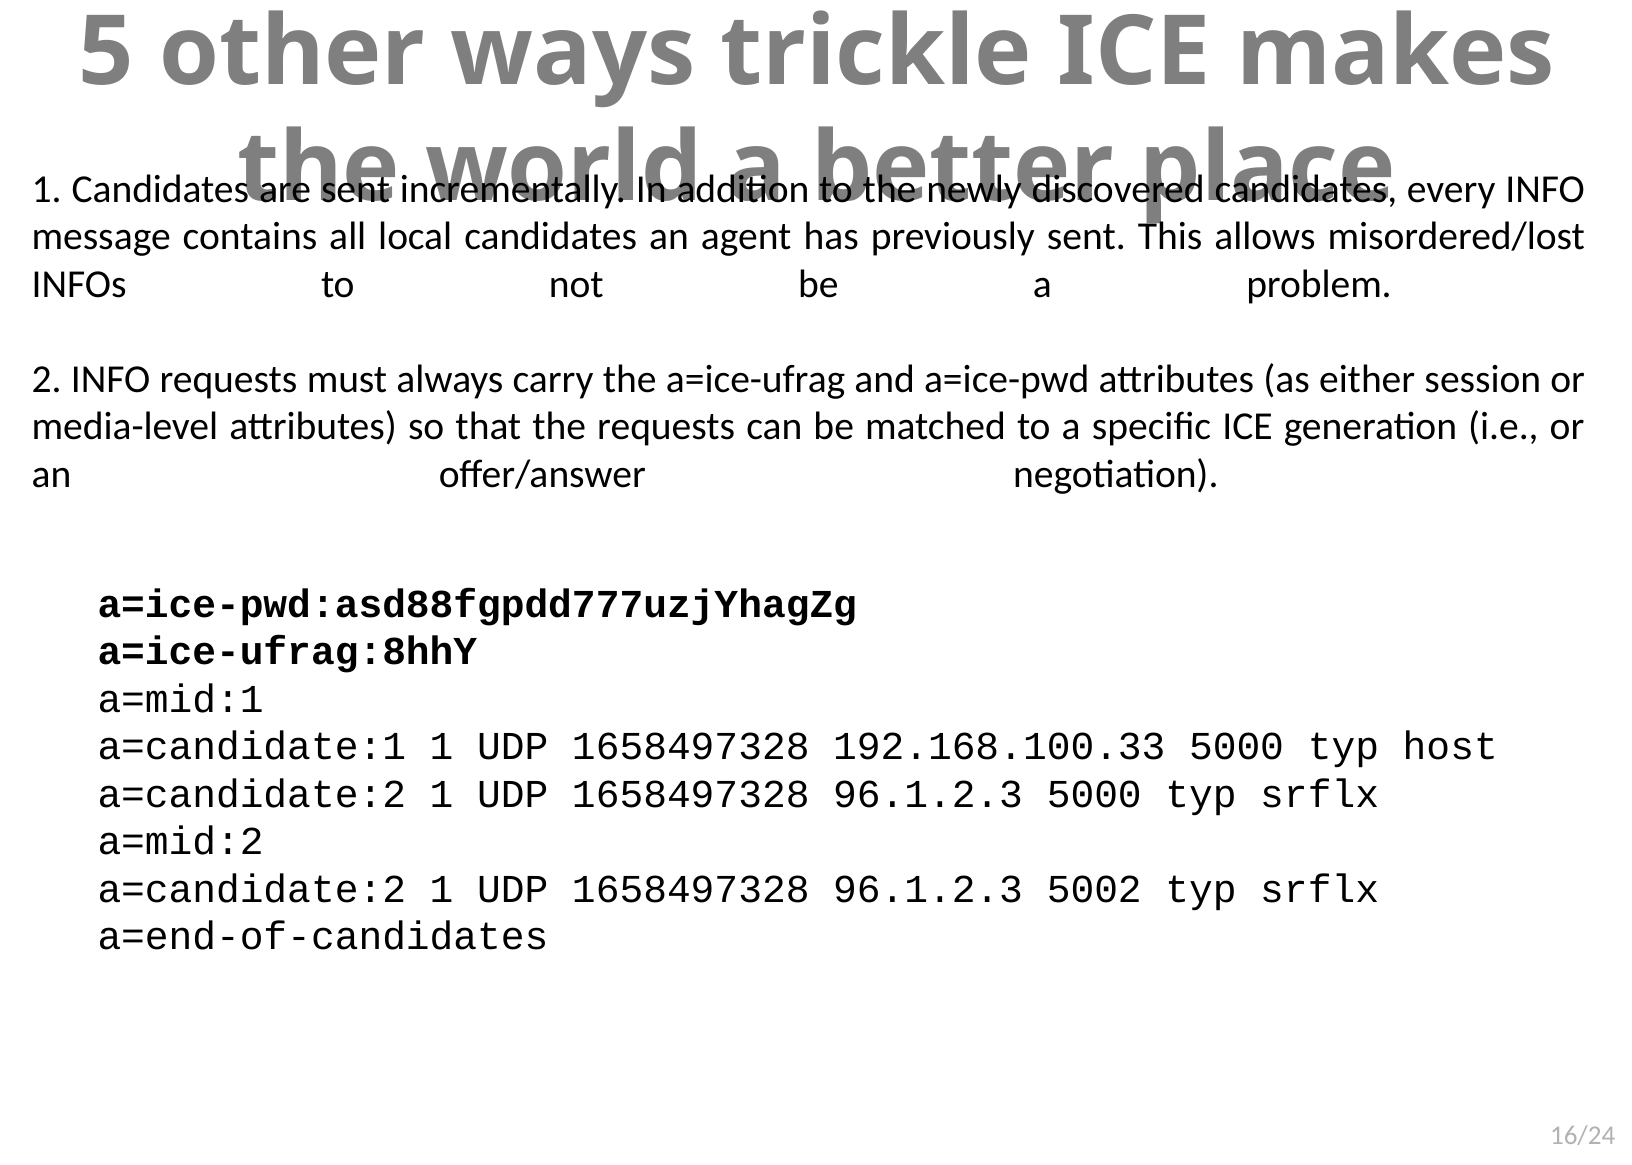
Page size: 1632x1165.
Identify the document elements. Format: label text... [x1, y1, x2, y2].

text_box 5 other ways trickle ICE makes the world a better place [0, 0, 1632, 229]
text_box 1. Candidates are sent incrementally. In addition to the newly discovered candidates, every INFO message contains all local candidates an agent has previously sent. This allows misordered/lost INFOs to not be a problem. 2. INFO requests must always carry the a=ice-ufrag and a=ice-pwd attributes (as either session or media-level attributes) so that the requests can be matched to a specific ICE generation (i.e., or an offer/answer negotiation). [15, 107, 1604, 598]
slide_number 16/24 [1250, 1102, 1632, 1165]
text_box a=ice-pwd:asd88fgpdd777uzjYhagZg a=ice-ufrag:8hhY a=mid:1 a=candidate:1 1 UDP 1658497328 192.168.100.33 5000 typ host a=candidate:2 1 UDP 1658497328 96.1.2.3 5000 typ srflx a=mid:2 a=candidate:2 1 UDP 1658497328 96.1.2.3 5002 typ srflx a=end-of-candidates [81, 569, 1591, 966]
